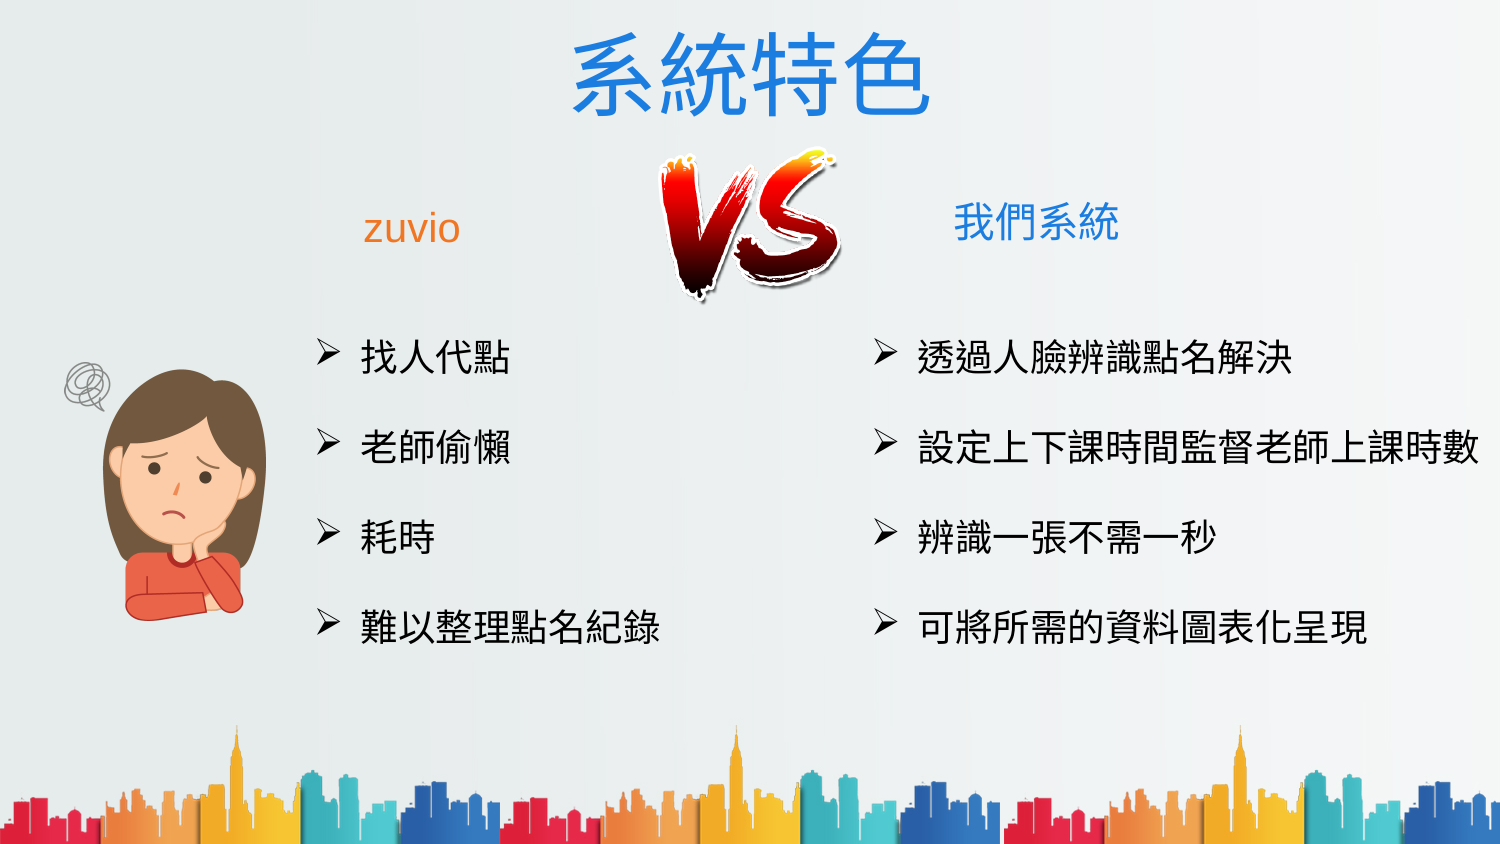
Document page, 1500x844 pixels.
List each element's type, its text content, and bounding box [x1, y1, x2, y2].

picture [0, 146, 1500, 844]
text_box 找人代點 老師偷懶 耗時 難以整理點名紀錄 [299, 326, 764, 747]
title 系統特色 [0, 0, 1500, 146]
text_box zuvio [348, 193, 651, 258]
text_box 我們系統 [938, 188, 1282, 254]
text_box 透過人臉辨識點名解決 設定上下課時間監督老師上課時數 辨識一張不需一秒 可將所需的資料圖表化呈現 [856, 326, 1500, 747]
